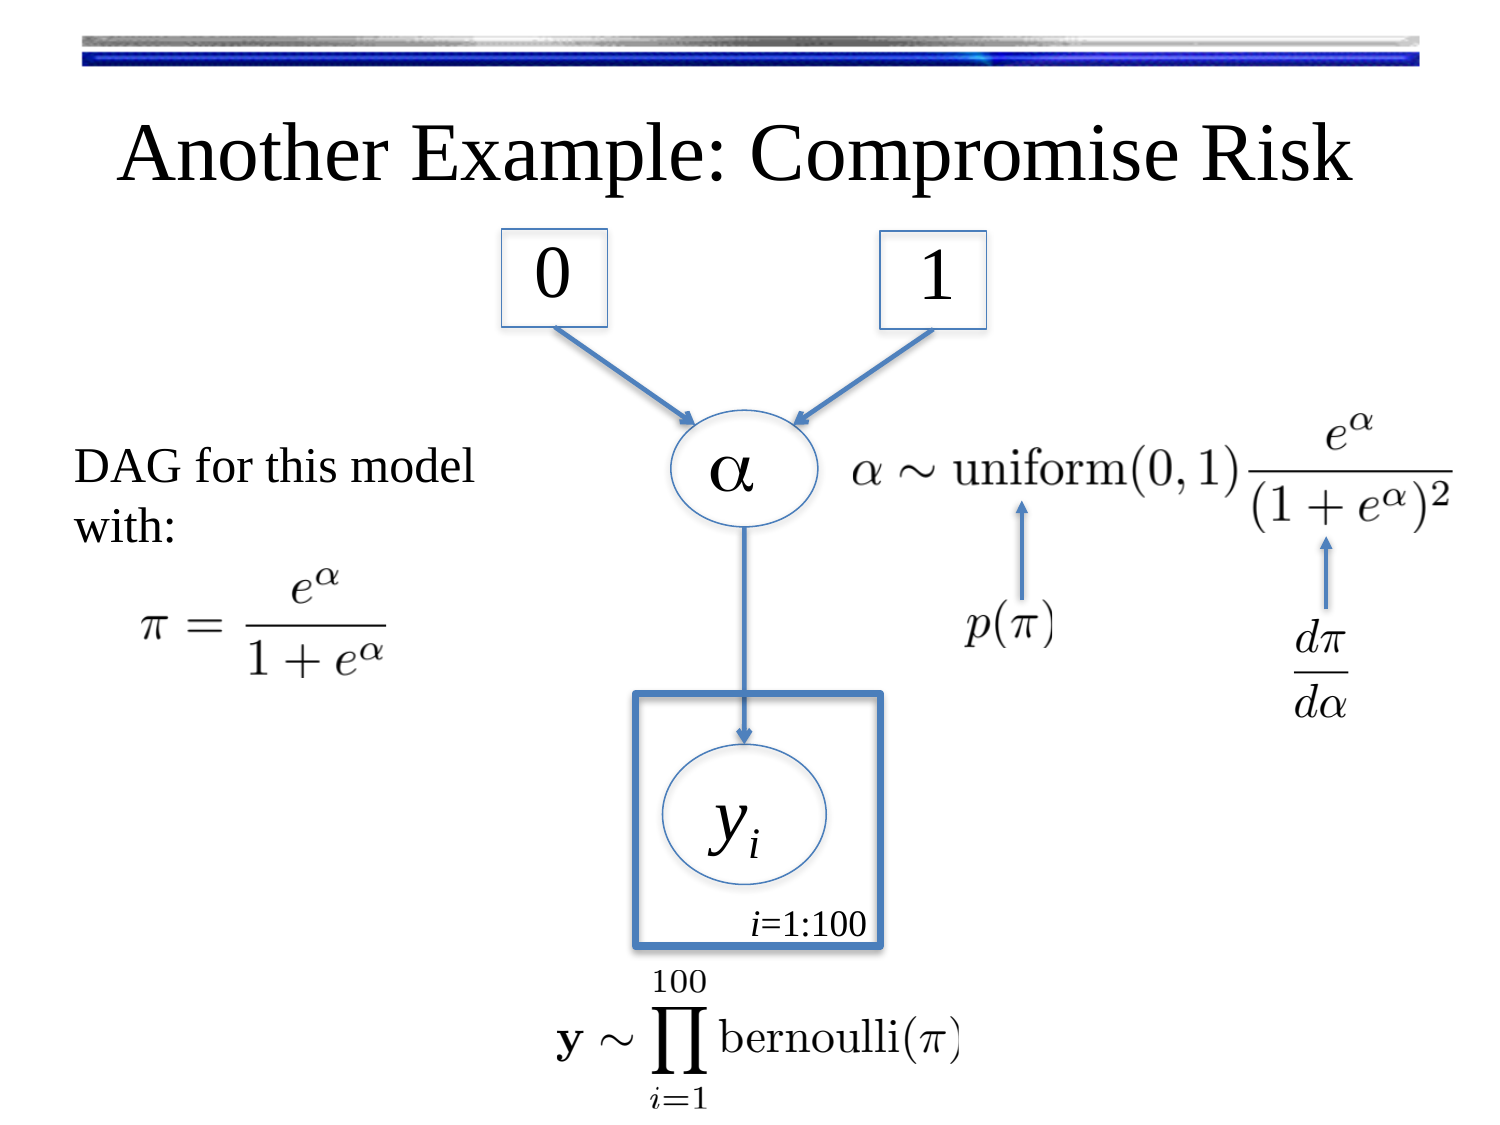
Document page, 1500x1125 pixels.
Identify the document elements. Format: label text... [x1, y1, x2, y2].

text_box [670, 433, 694, 512]
text_box i=1:100 [735, 891, 885, 952]
picture [1293, 607, 1359, 727]
picture [79, 31, 1426, 72]
text_box 1 [904, 216, 972, 322]
picture [852, 413, 1453, 533]
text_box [792, 328, 934, 426]
text_box [501, 228, 608, 328]
text_box a [694, 408, 771, 514]
picture [964, 597, 1053, 648]
text_box [696, 413, 819, 528]
picture [141, 567, 387, 678]
text_box DAG for this model with: [59, 424, 520, 560]
picture [556, 970, 959, 1109]
text_box [635, 693, 881, 947]
text_box [879, 230, 987, 330]
text_box Another Example: Compromise Risk [101, 89, 1371, 205]
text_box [554, 326, 696, 425]
text_box 0 [520, 214, 588, 320]
